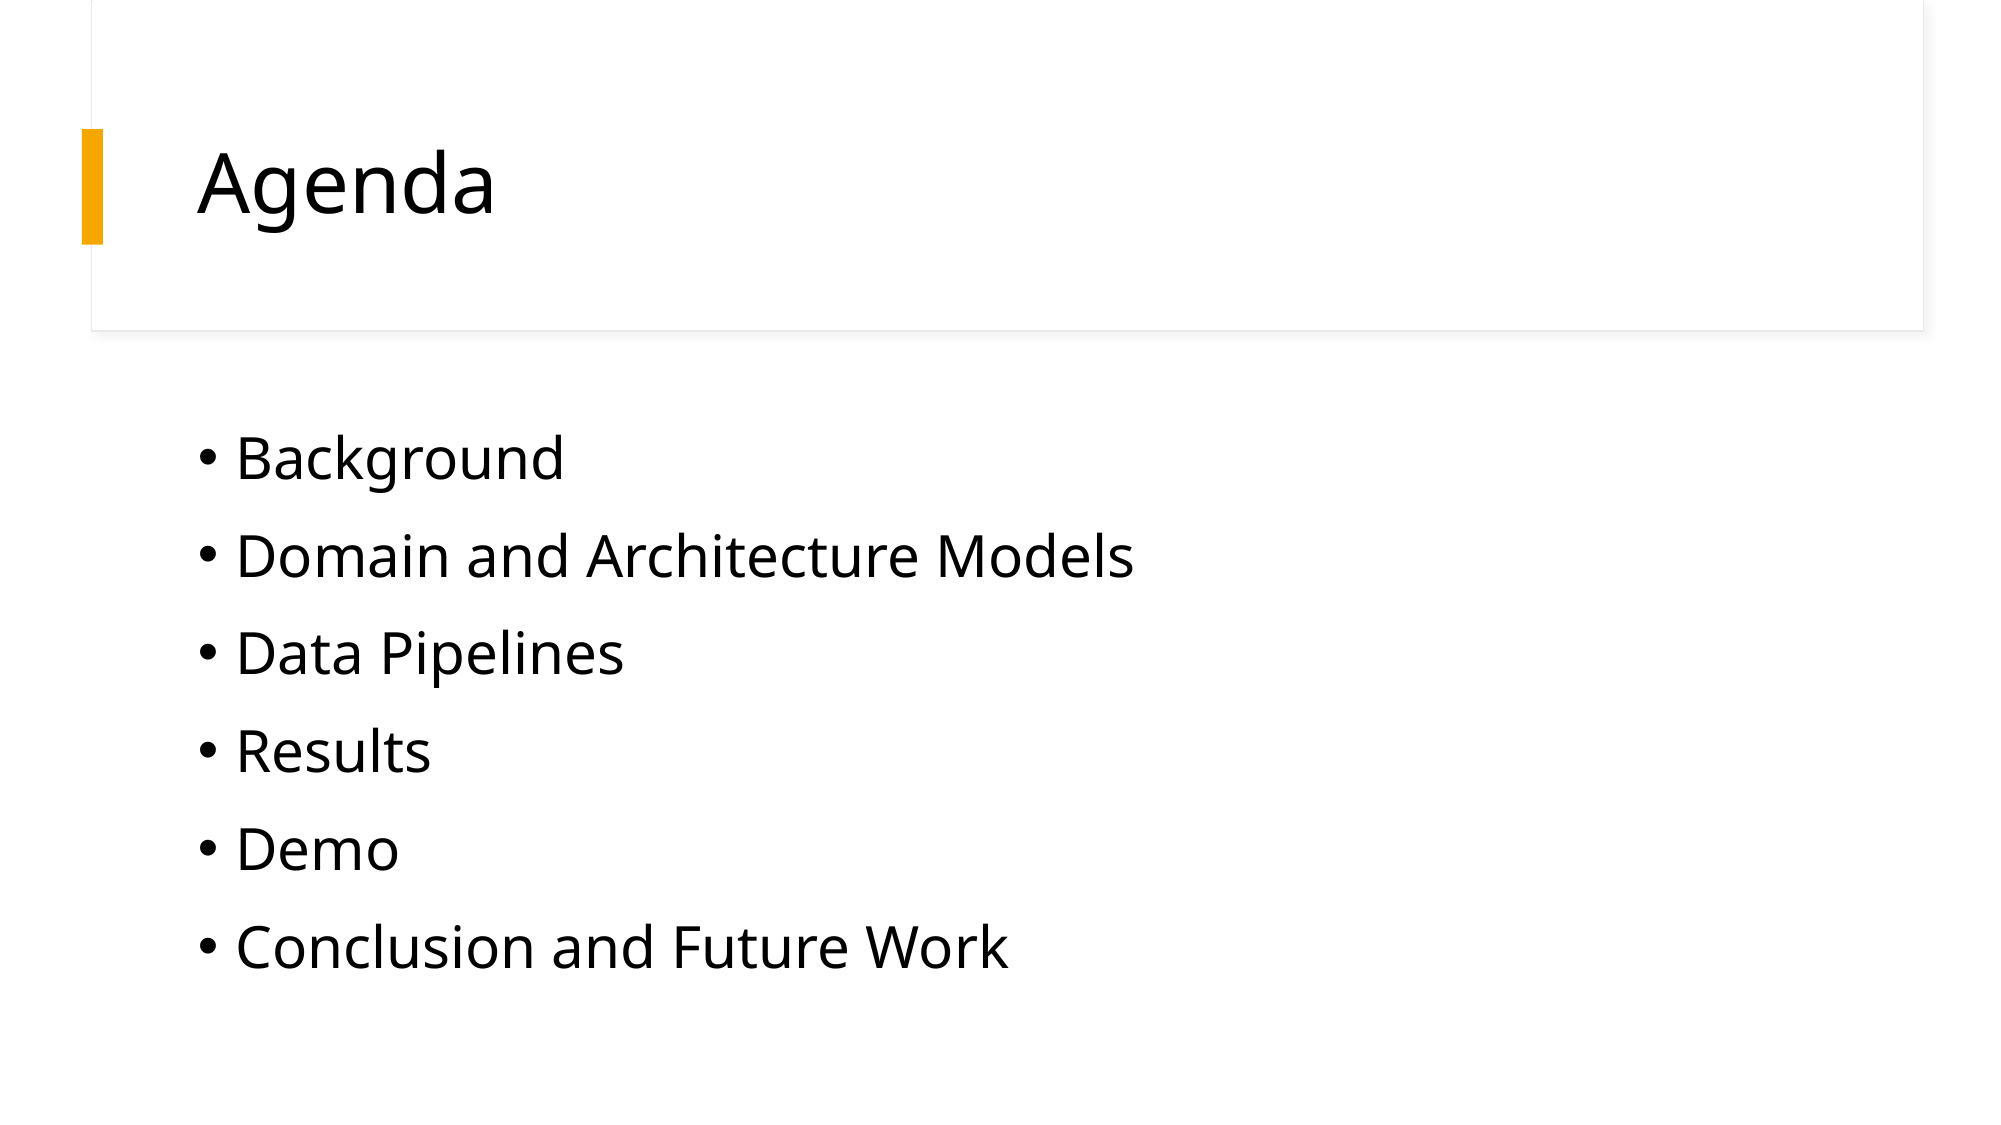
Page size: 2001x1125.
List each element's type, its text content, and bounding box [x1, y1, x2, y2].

list Background Domain and Architecture Models Data Pipelines Results Demo Conclusion and Future Work [183, 406, 1851, 1013]
title Agenda [183, 90, 1851, 284]
